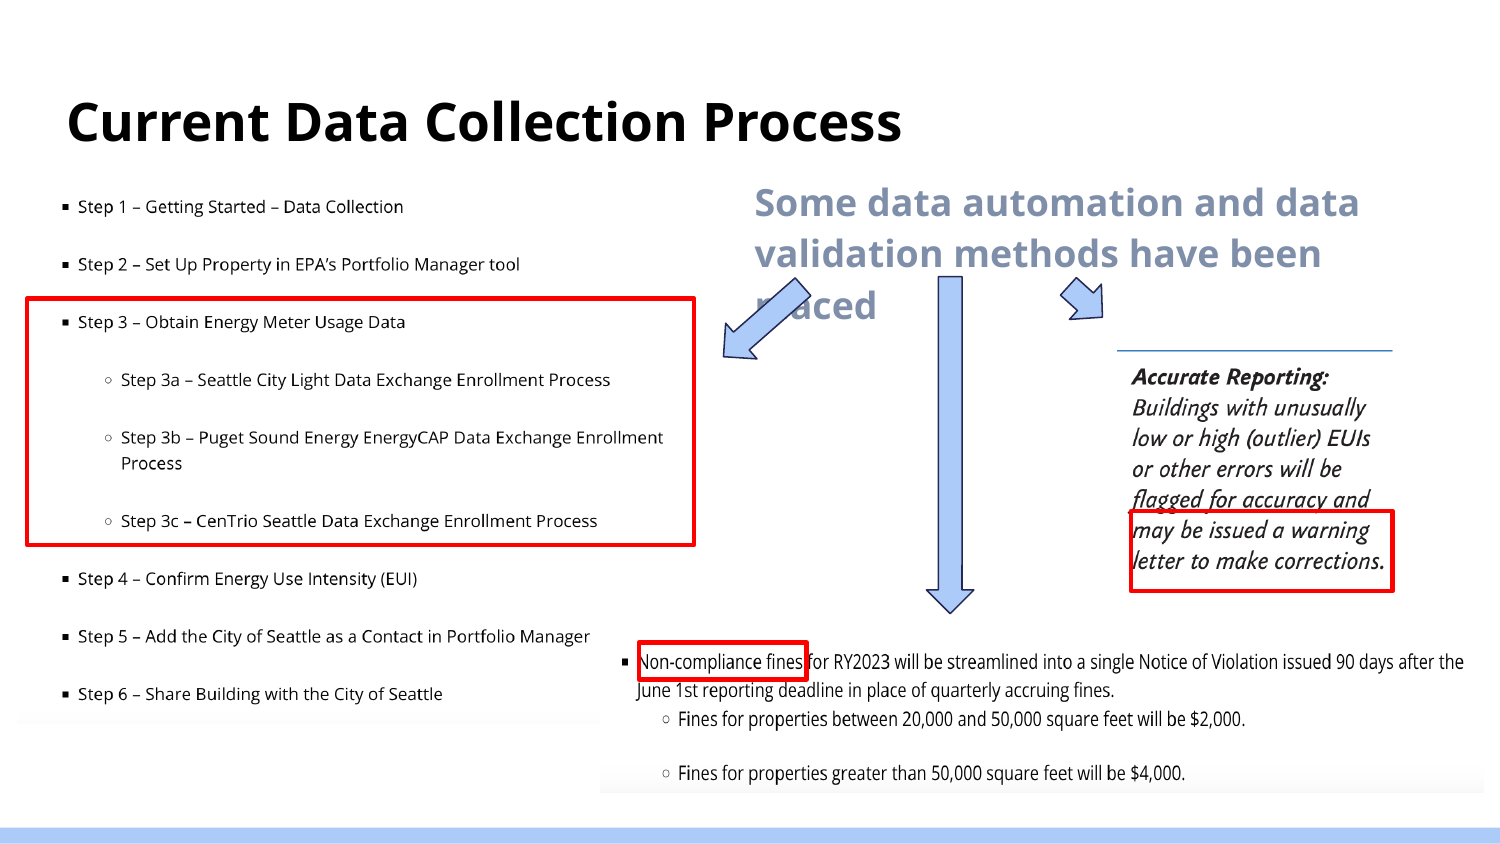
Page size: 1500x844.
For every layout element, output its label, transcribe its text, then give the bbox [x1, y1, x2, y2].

title Current Data Collection Process [51, 72, 1449, 167]
text_box [1060, 277, 1077, 308]
list Some data automation and data validation methods have been placed [739, 156, 1407, 313]
picture [16, 166, 1484, 793]
text_box [723, 277, 811, 359]
picture [1079, 277, 1407, 631]
text_box [926, 276, 974, 614]
